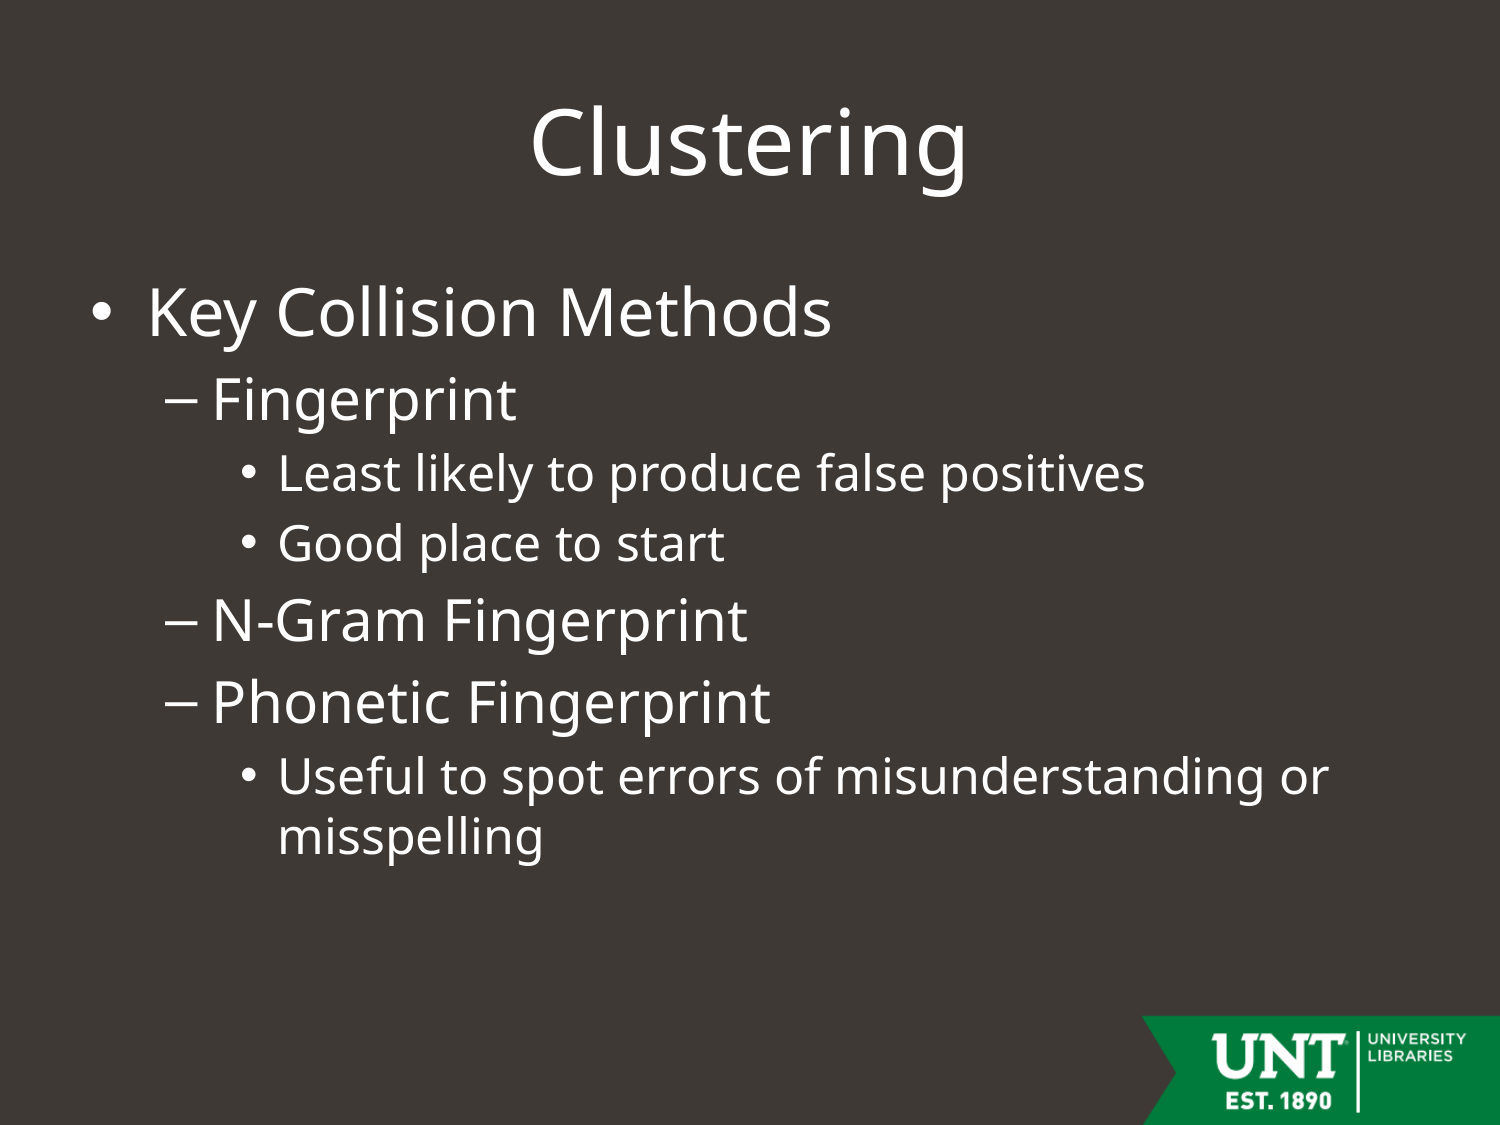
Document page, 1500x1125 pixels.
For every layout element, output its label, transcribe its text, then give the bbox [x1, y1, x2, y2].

list Key Collision Methods Fingerprint Least likely to produce false positives Good place to start N-Gram Fingerprint Phonetic Fingerprint Useful to spot errors of misunderstanding or misspelling [75, 262, 1425, 1005]
title Clustering [75, 45, 1425, 233]
